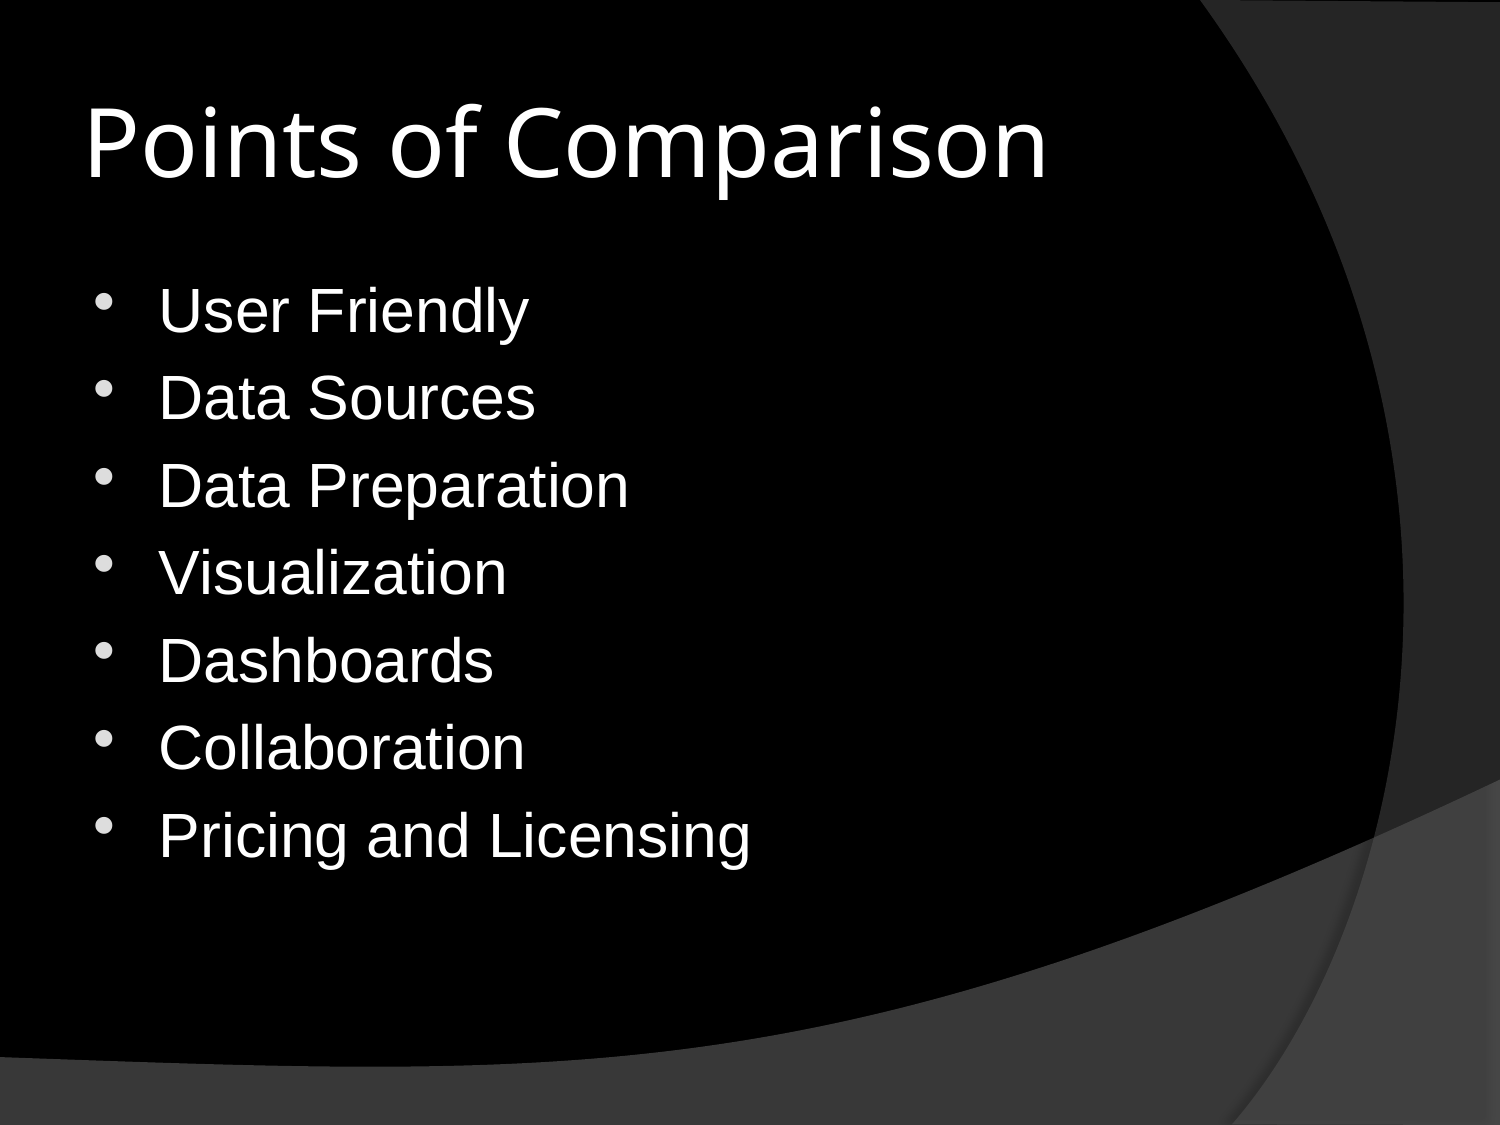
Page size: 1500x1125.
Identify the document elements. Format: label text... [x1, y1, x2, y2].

title Points of Comparison [75, 45, 1300, 233]
list User Friendly Data Sources Data Preparation Visualization Dashboards Collaboration Pricing and Licensing [75, 262, 1300, 1005]
